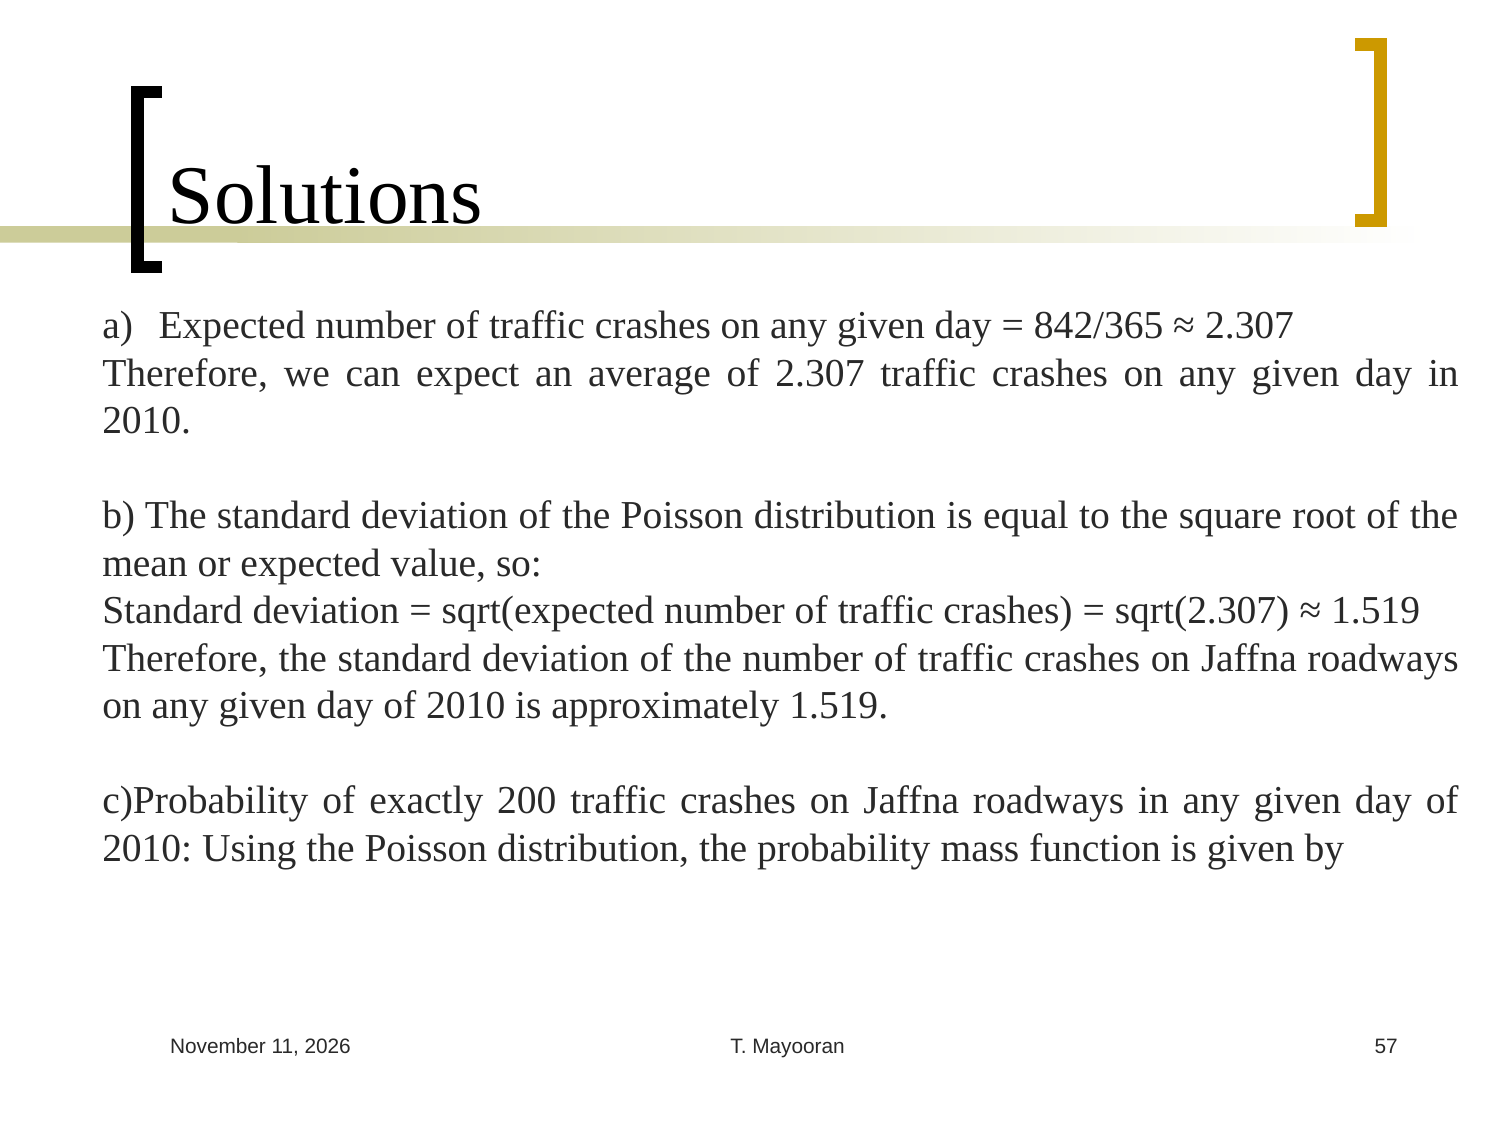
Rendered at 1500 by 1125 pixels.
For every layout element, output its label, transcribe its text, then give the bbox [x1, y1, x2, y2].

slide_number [154, 1024, 468, 1101]
title Solutions [152, 15, 1328, 248]
footer T. Mayooran [549, 1024, 1026, 1101]
slide_number 57 [1099, 1024, 1413, 1101]
